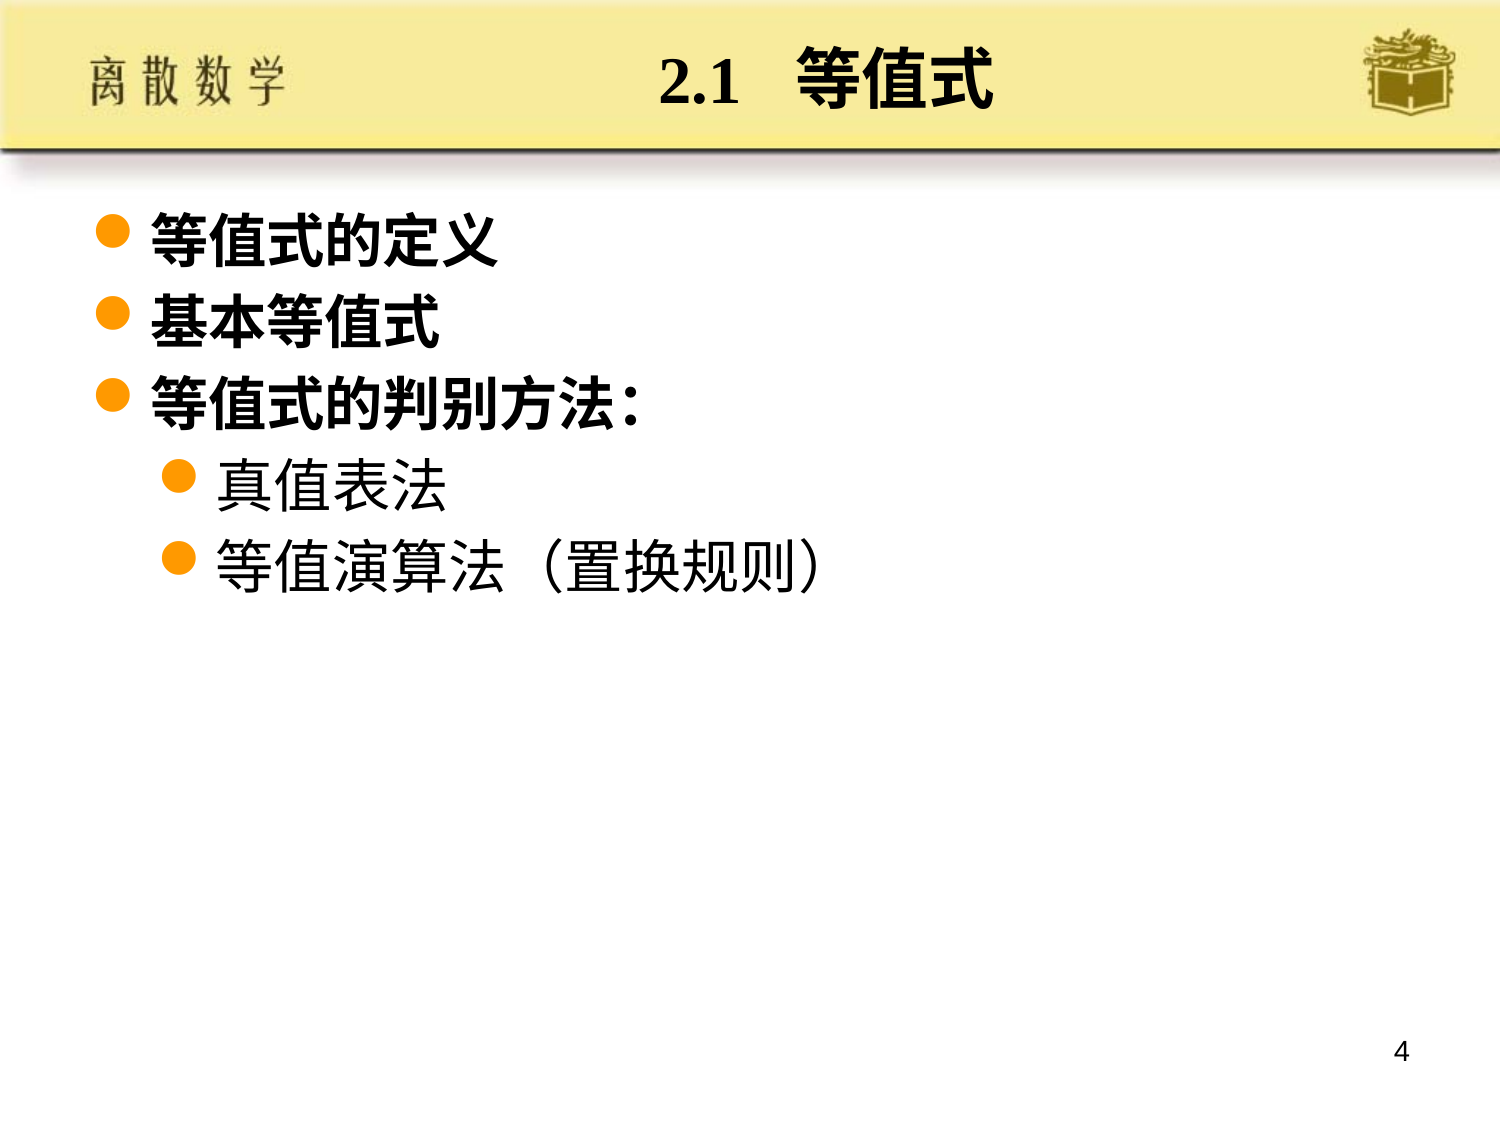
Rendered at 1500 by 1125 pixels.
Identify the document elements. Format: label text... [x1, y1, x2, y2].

picture [0, 0, 1500, 1125]
title 2.1 等值式 [324, 42, 1329, 112]
list 等值式的定义 基本等值式 等值式的判别方法： 真值表法 等值演算法（置换规则） [76, 196, 1425, 1017]
slide_number 4 [1074, 1024, 1425, 1103]
